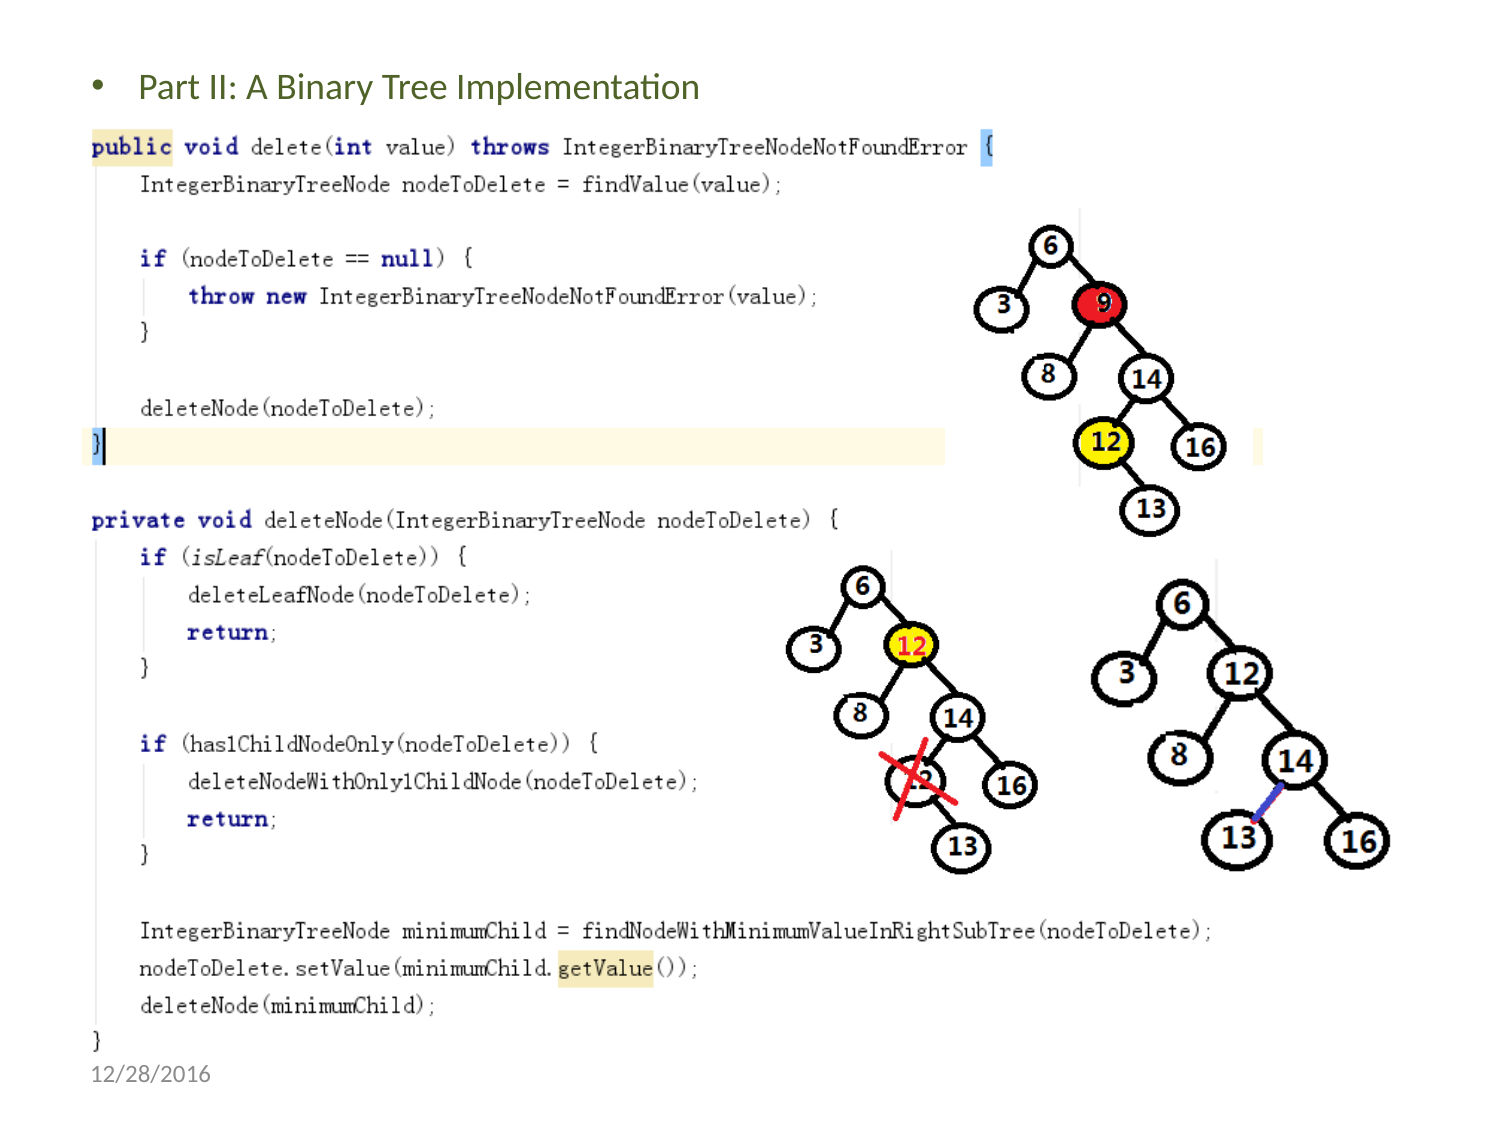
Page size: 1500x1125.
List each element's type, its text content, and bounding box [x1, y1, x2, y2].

text_box Part II: A Binary Tree Implementation [76, 54, 727, 114]
picture [81, 109, 1417, 1070]
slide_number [75, 1042, 425, 1103]
